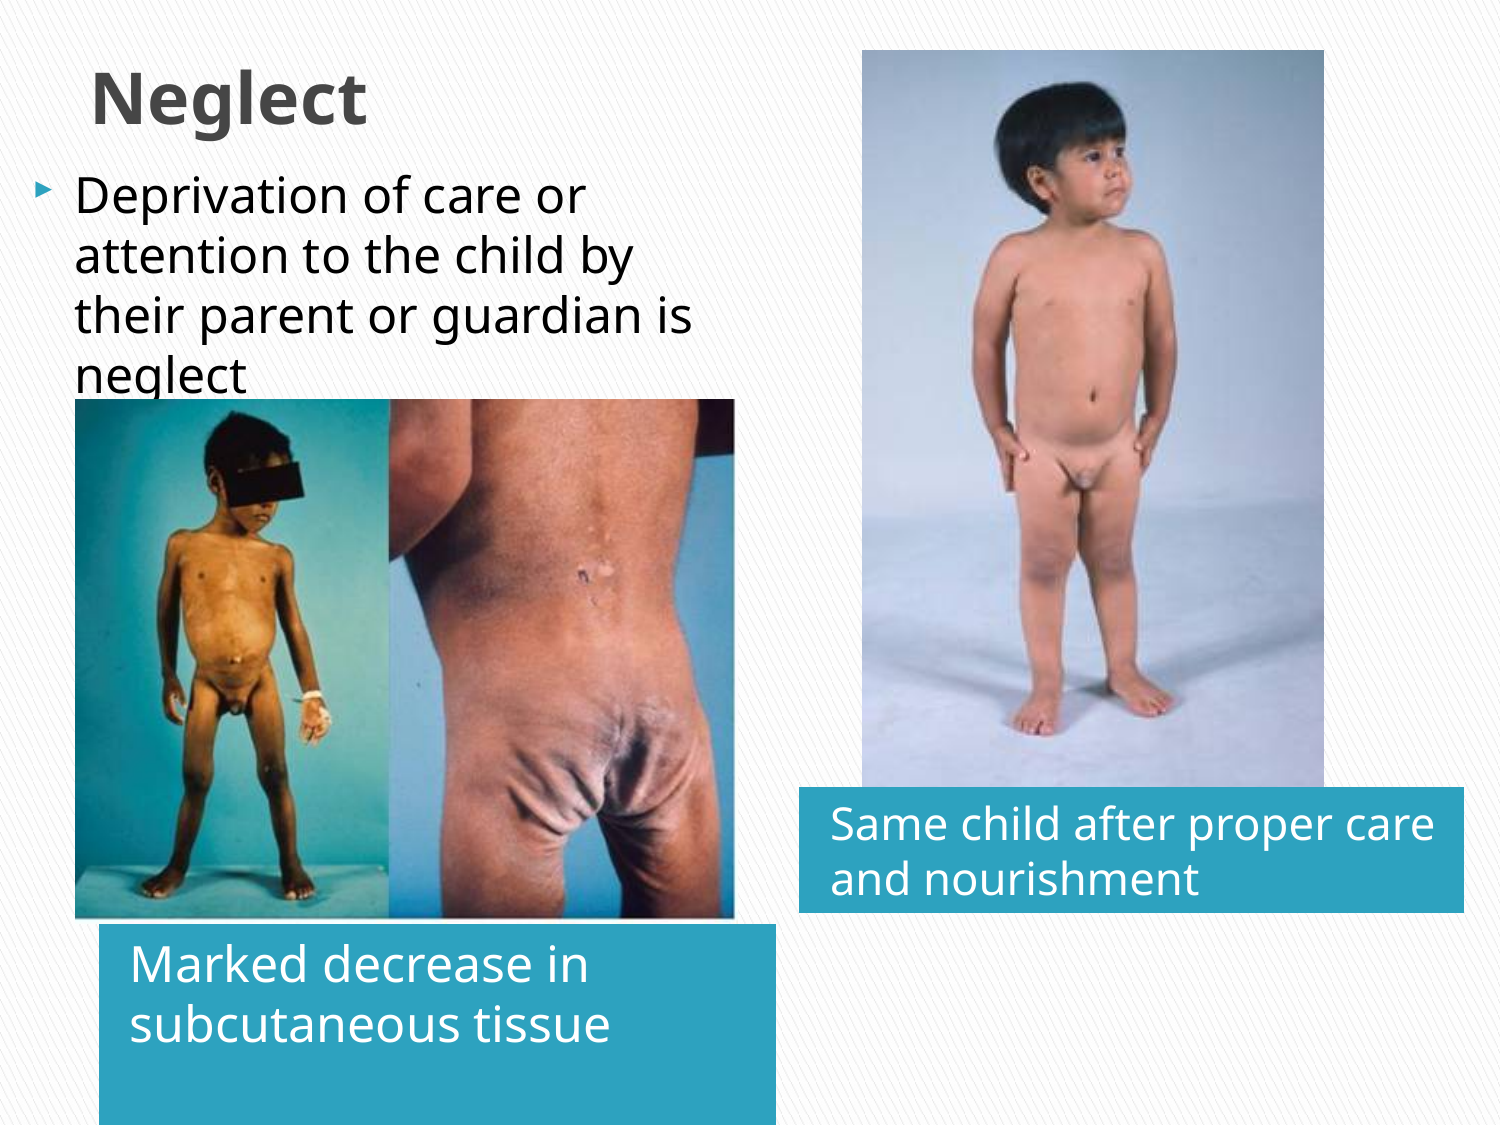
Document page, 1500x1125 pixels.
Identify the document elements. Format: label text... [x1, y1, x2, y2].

picture [862, 50, 1324, 796]
list Marked decrease in subcutaneous tissue [99, 924, 776, 1125]
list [74, 399, 739, 924]
list Deprivation of care or attention to the child by their parent or guardian is neglect [0, 87, 738, 797]
list Same child after proper care and nourishment [799, 787, 1464, 913]
title Neglect [75, 44, 1425, 233]
